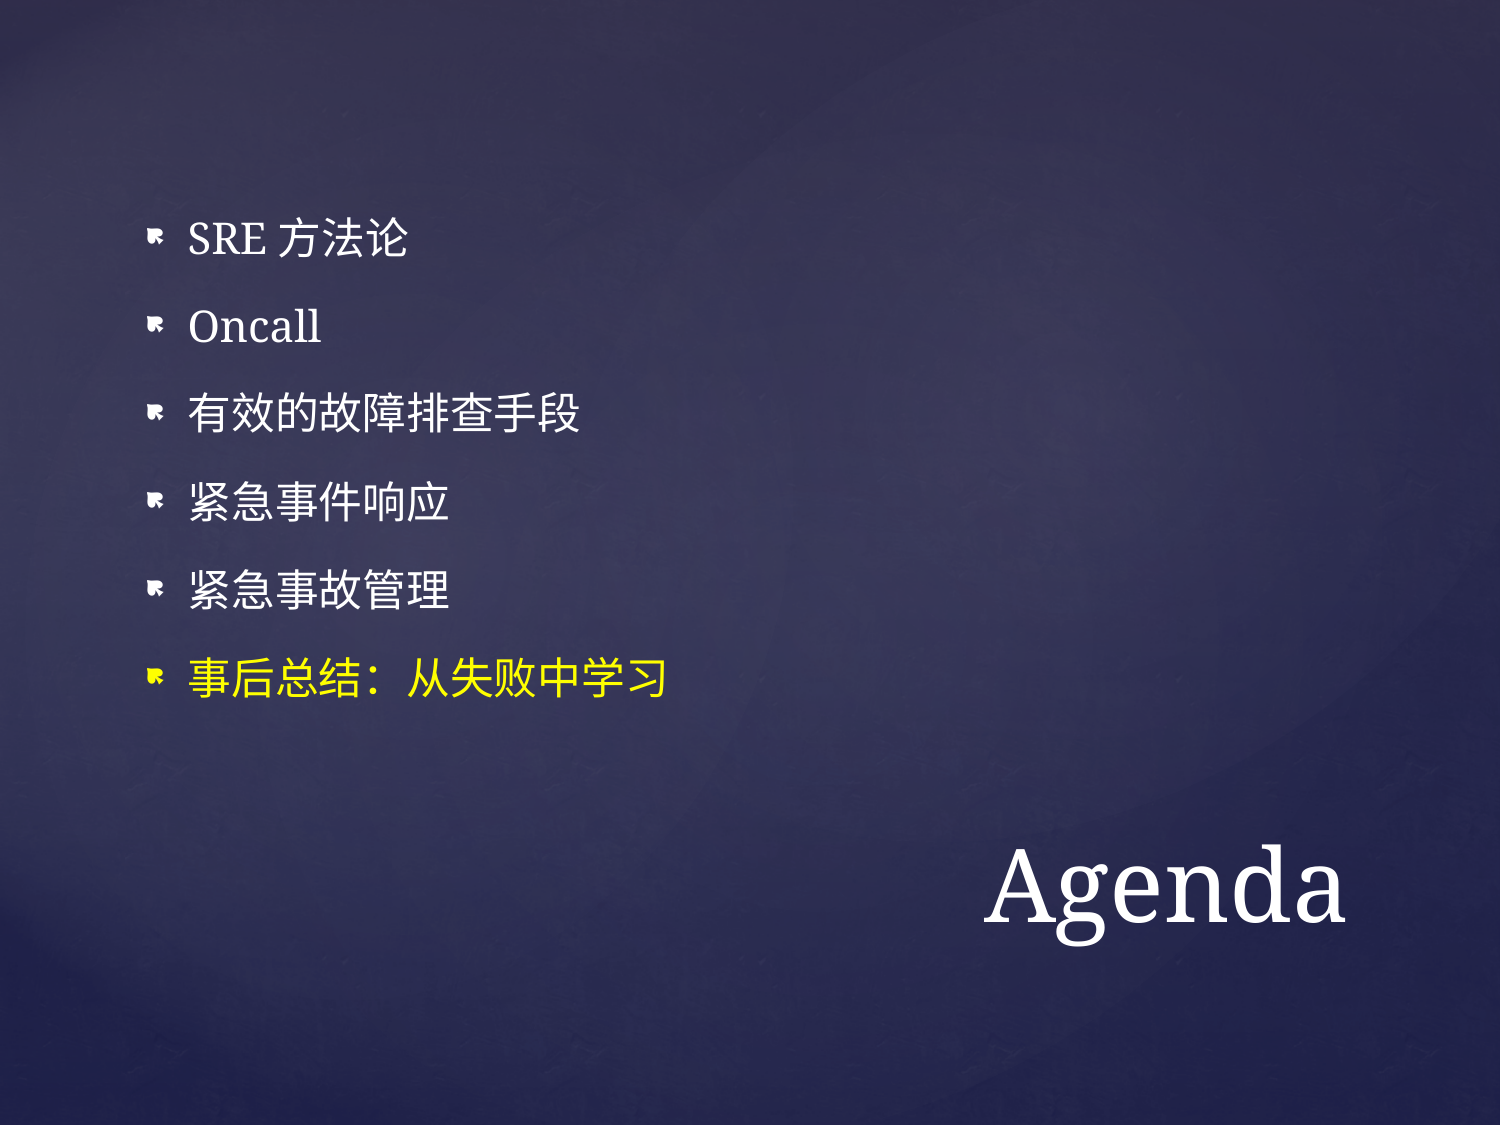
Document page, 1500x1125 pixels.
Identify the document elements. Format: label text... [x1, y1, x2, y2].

title Agenda [127, 800, 1365, 950]
list SRE方法论 Oncall 有效的故障排查手段 紧急事件响应 紧急事故管理 事后总结：从失败中学习 [127, 112, 1350, 800]
